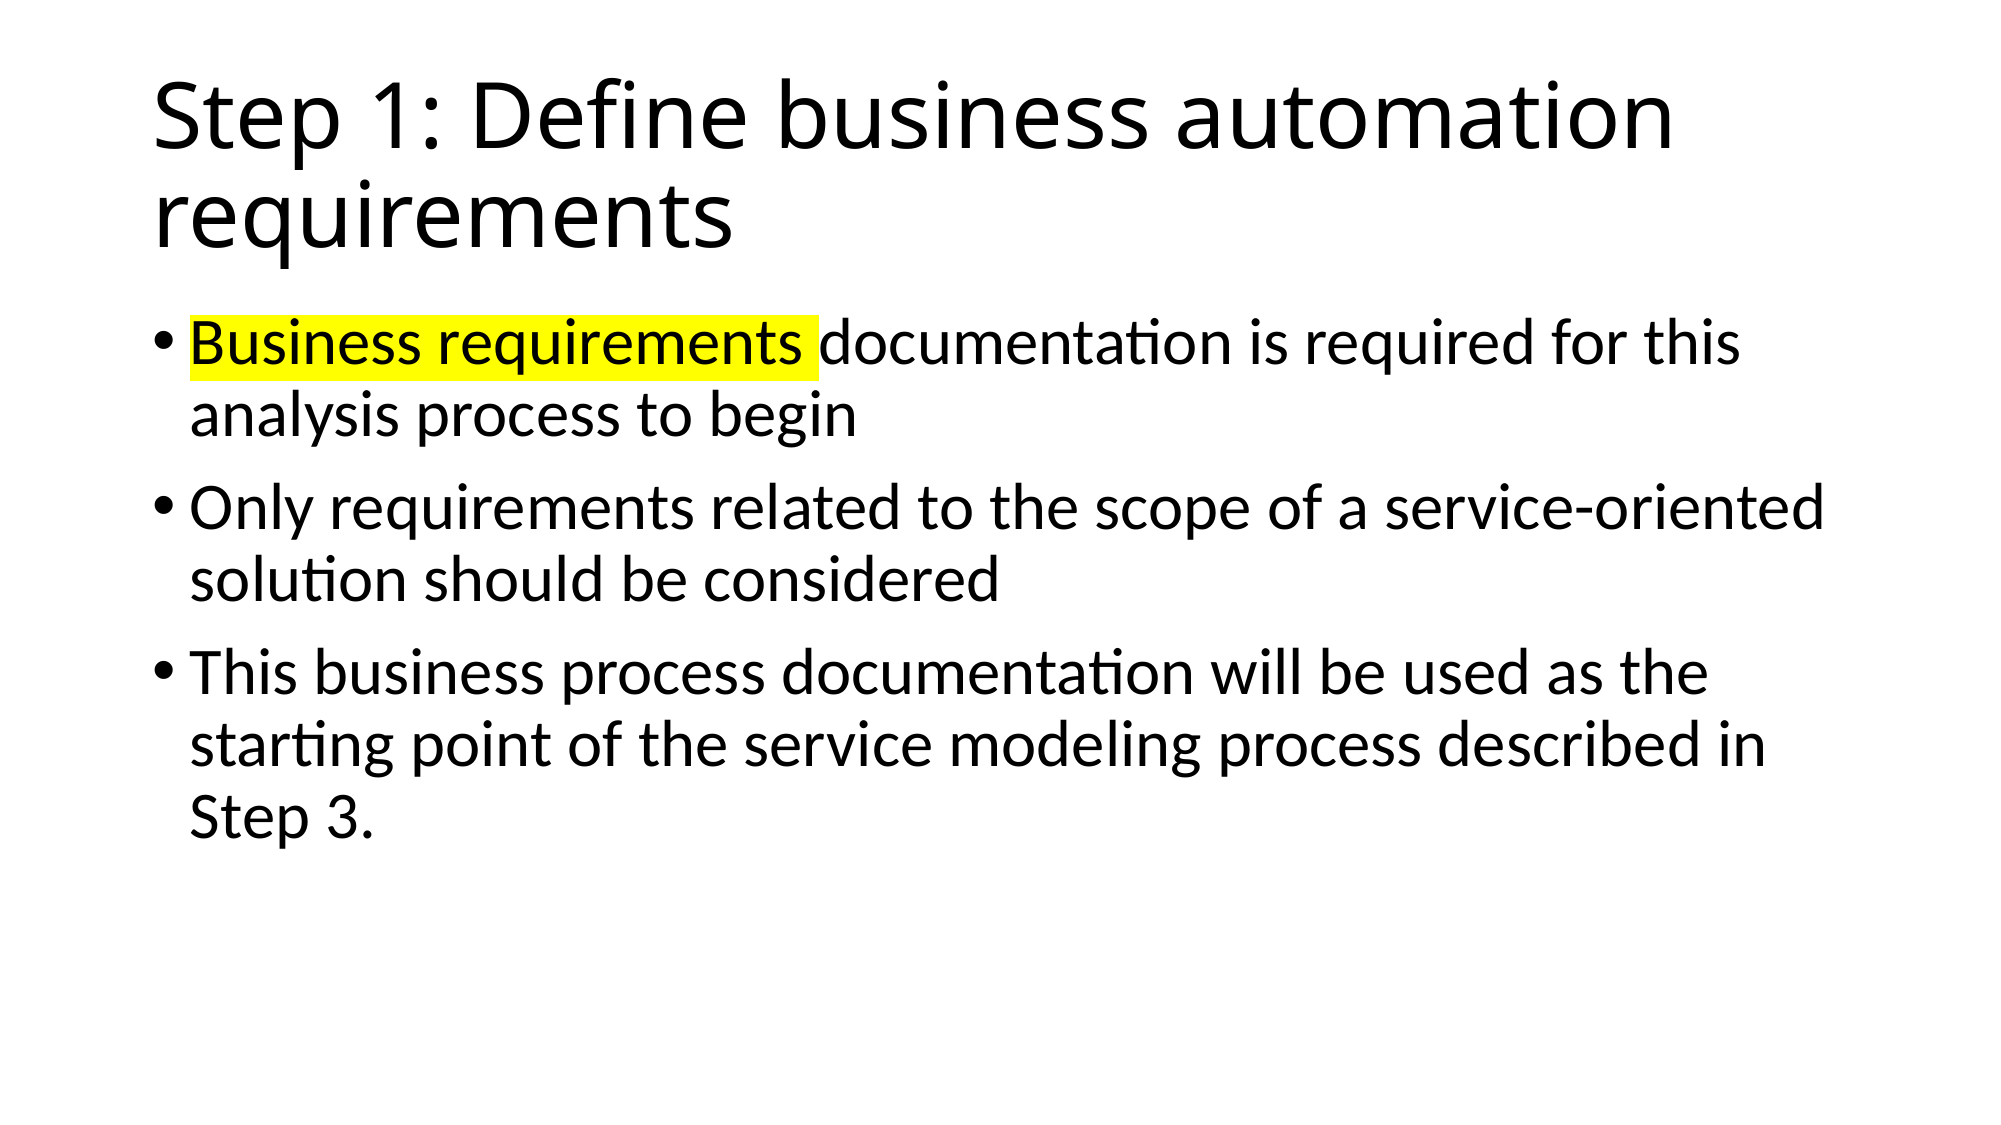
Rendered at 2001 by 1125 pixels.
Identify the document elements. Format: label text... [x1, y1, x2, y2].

title Step 1: Define business automation requirements [137, 59, 1863, 278]
list Business requirements documentation is required for this analysis process to begin Only requirements related to the scope of a service-oriented solution should be considered This business process documentation will be used as the starting point of the service modeling process described in Step 3. [137, 299, 1863, 1014]
